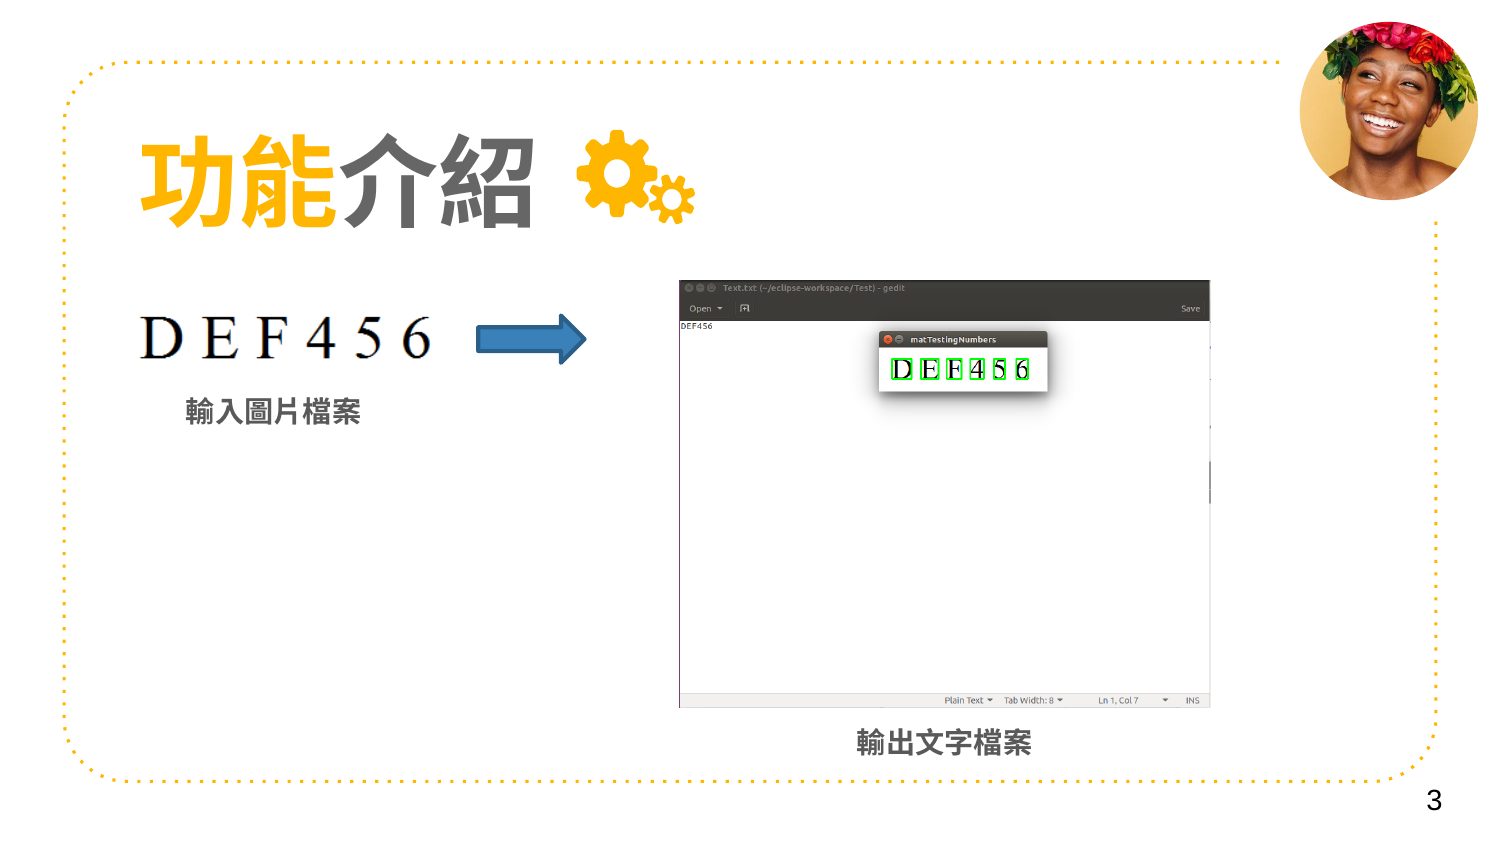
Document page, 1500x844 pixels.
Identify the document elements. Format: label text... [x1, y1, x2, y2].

text_box 輸入圖片檔案 [171, 396, 431, 436]
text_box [576, 129, 696, 225]
slide_number 3 [1411, 753, 1500, 844]
text_box 輸出文字檔案 [842, 717, 1048, 767]
title 功能介紹 [123, 105, 1206, 296]
text_box [476, 313, 587, 365]
picture [111, 291, 472, 387]
picture [678, 279, 1211, 709]
picture [1299, 21, 1479, 201]
